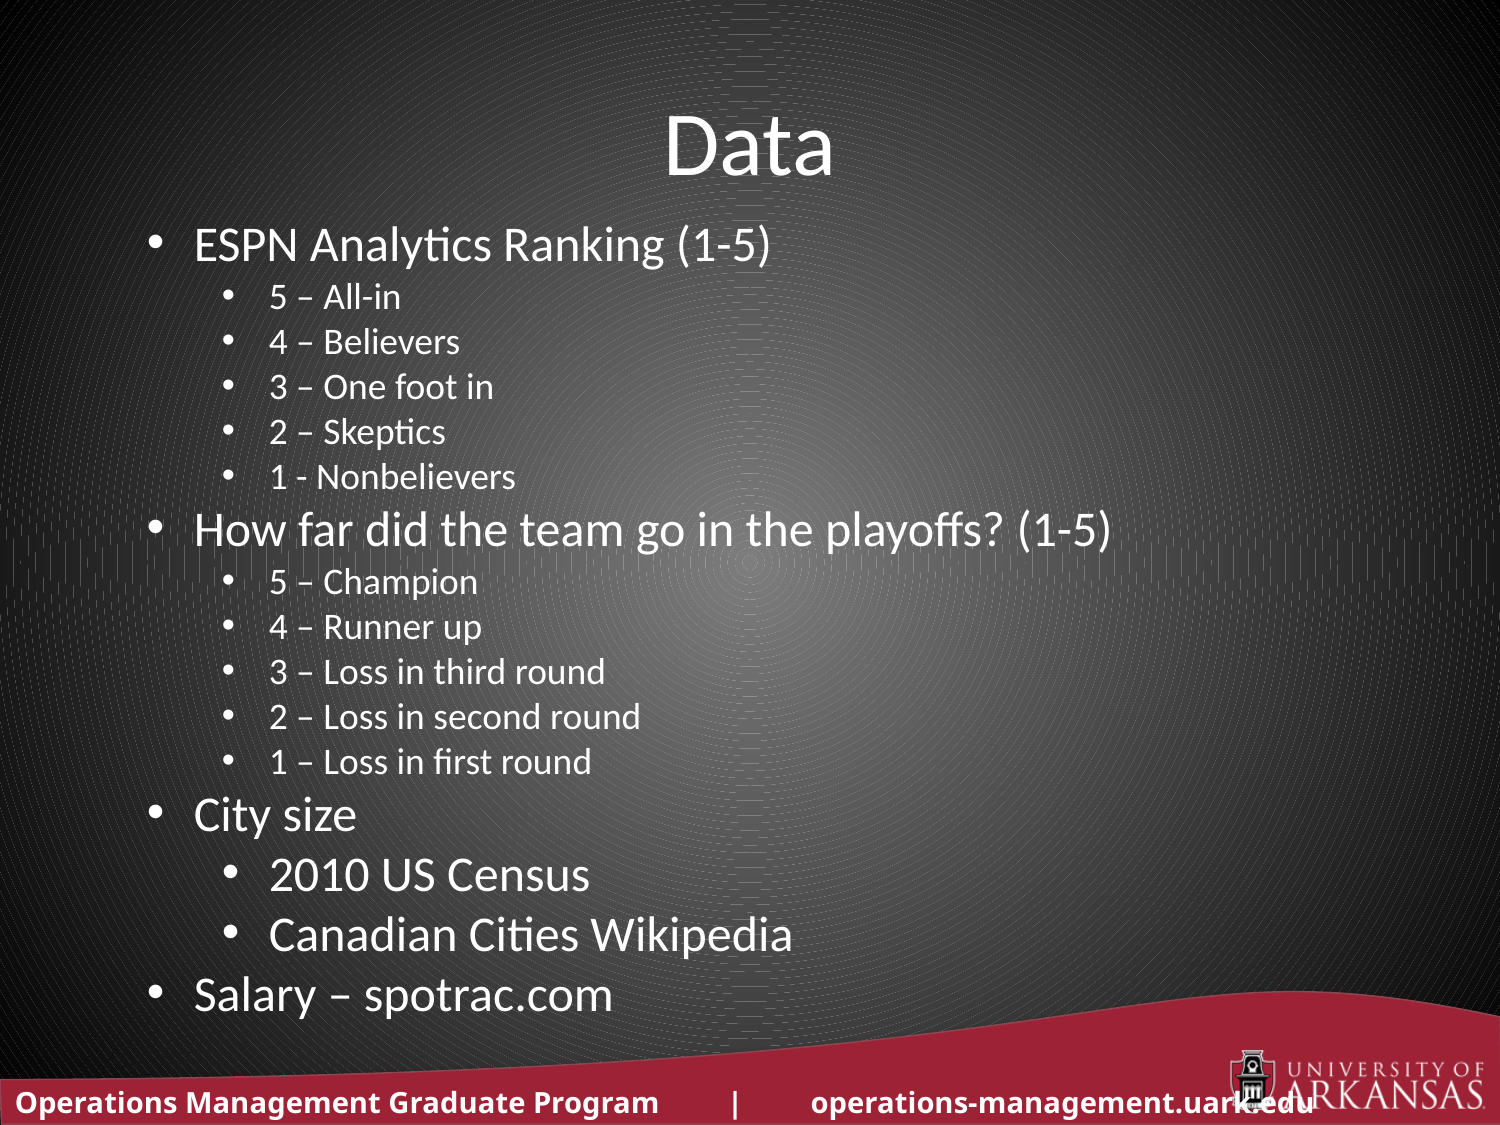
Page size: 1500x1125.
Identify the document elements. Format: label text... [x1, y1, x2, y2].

title Data [75, 45, 1425, 233]
picture [1368, 1044, 1497, 1121]
text_box ESPN Analytics Ranking (1-5) 5 – All-in 4 – Believers 3 – One foot in 2 – Skeptics 1 - Nonbelievers How far did the team go in the playoffs? (1-5) 5 – Champion 4 – Runner up 3 – Loss in third round 2 – Loss in second round 1 – Loss in first round City size 2010 US Census Canadian Cities Wikipedia Salary – spotrac.com [132, 204, 1368, 1125]
